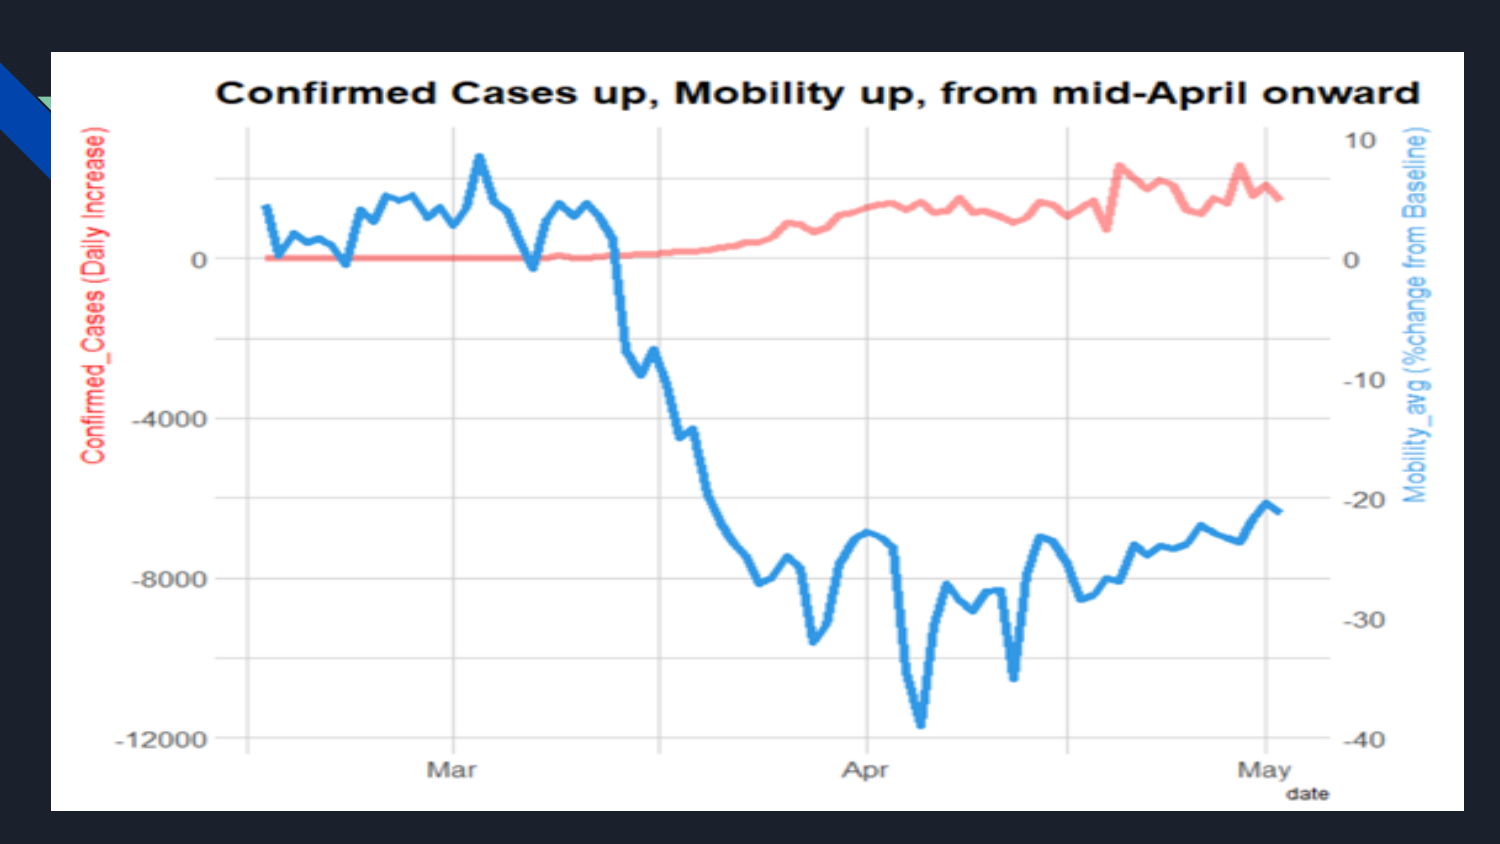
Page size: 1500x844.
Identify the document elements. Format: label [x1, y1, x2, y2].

picture [50, 52, 1464, 811]
